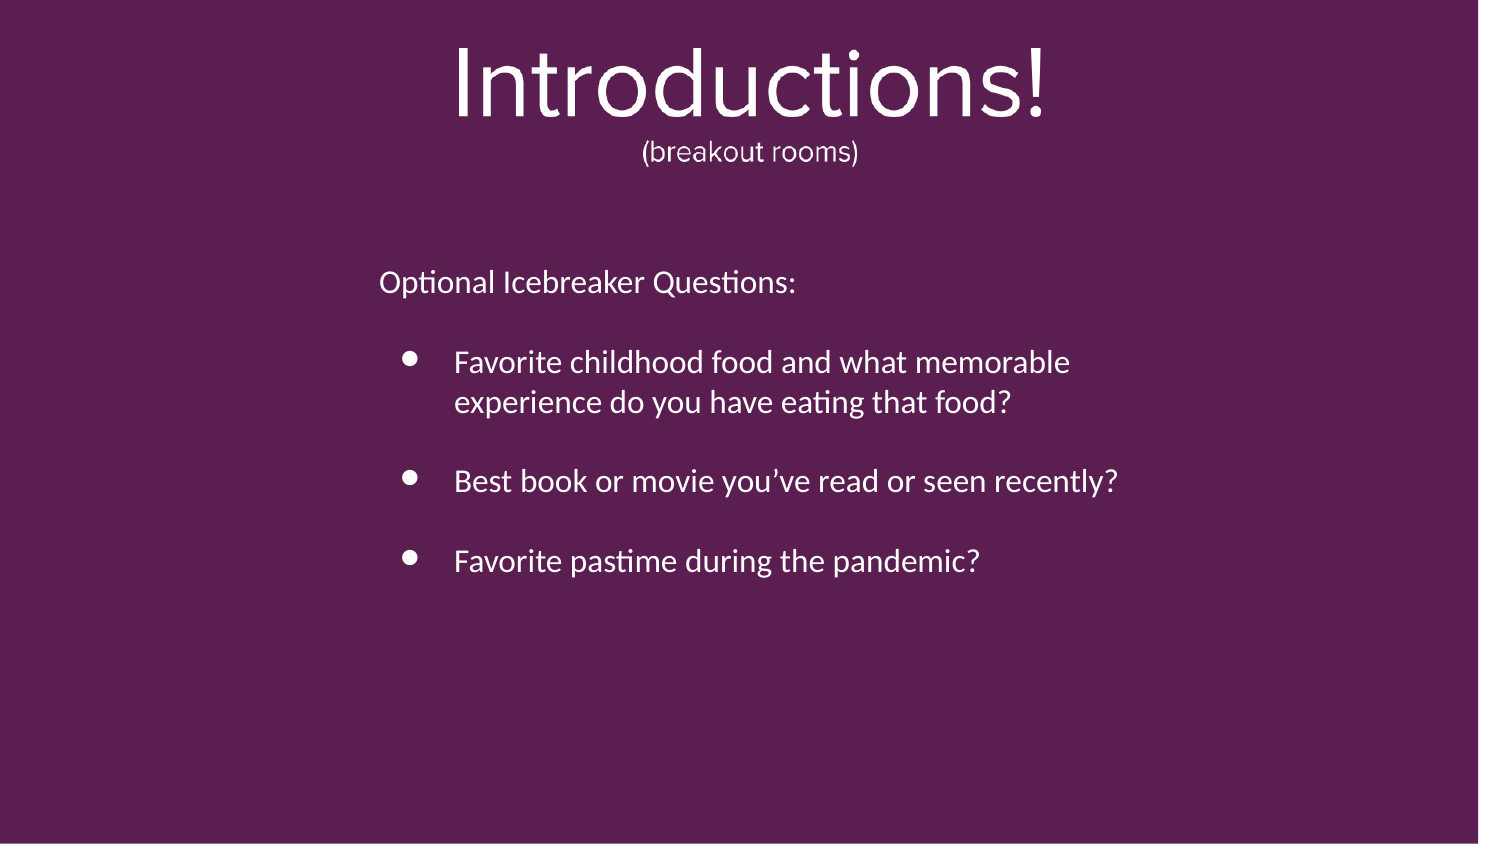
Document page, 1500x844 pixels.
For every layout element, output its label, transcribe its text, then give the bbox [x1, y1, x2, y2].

picture [459, 48, 1041, 117]
text_box Optional Icebreaker Questions: Favorite childhood food and what memorable experience do you have eating that food? Best book or movie you’ve read or seen recently? Favorite pastime during the pandemic? [364, 245, 1159, 595]
text_box [0, 0, 1479, 844]
picture [642, 140, 858, 167]
